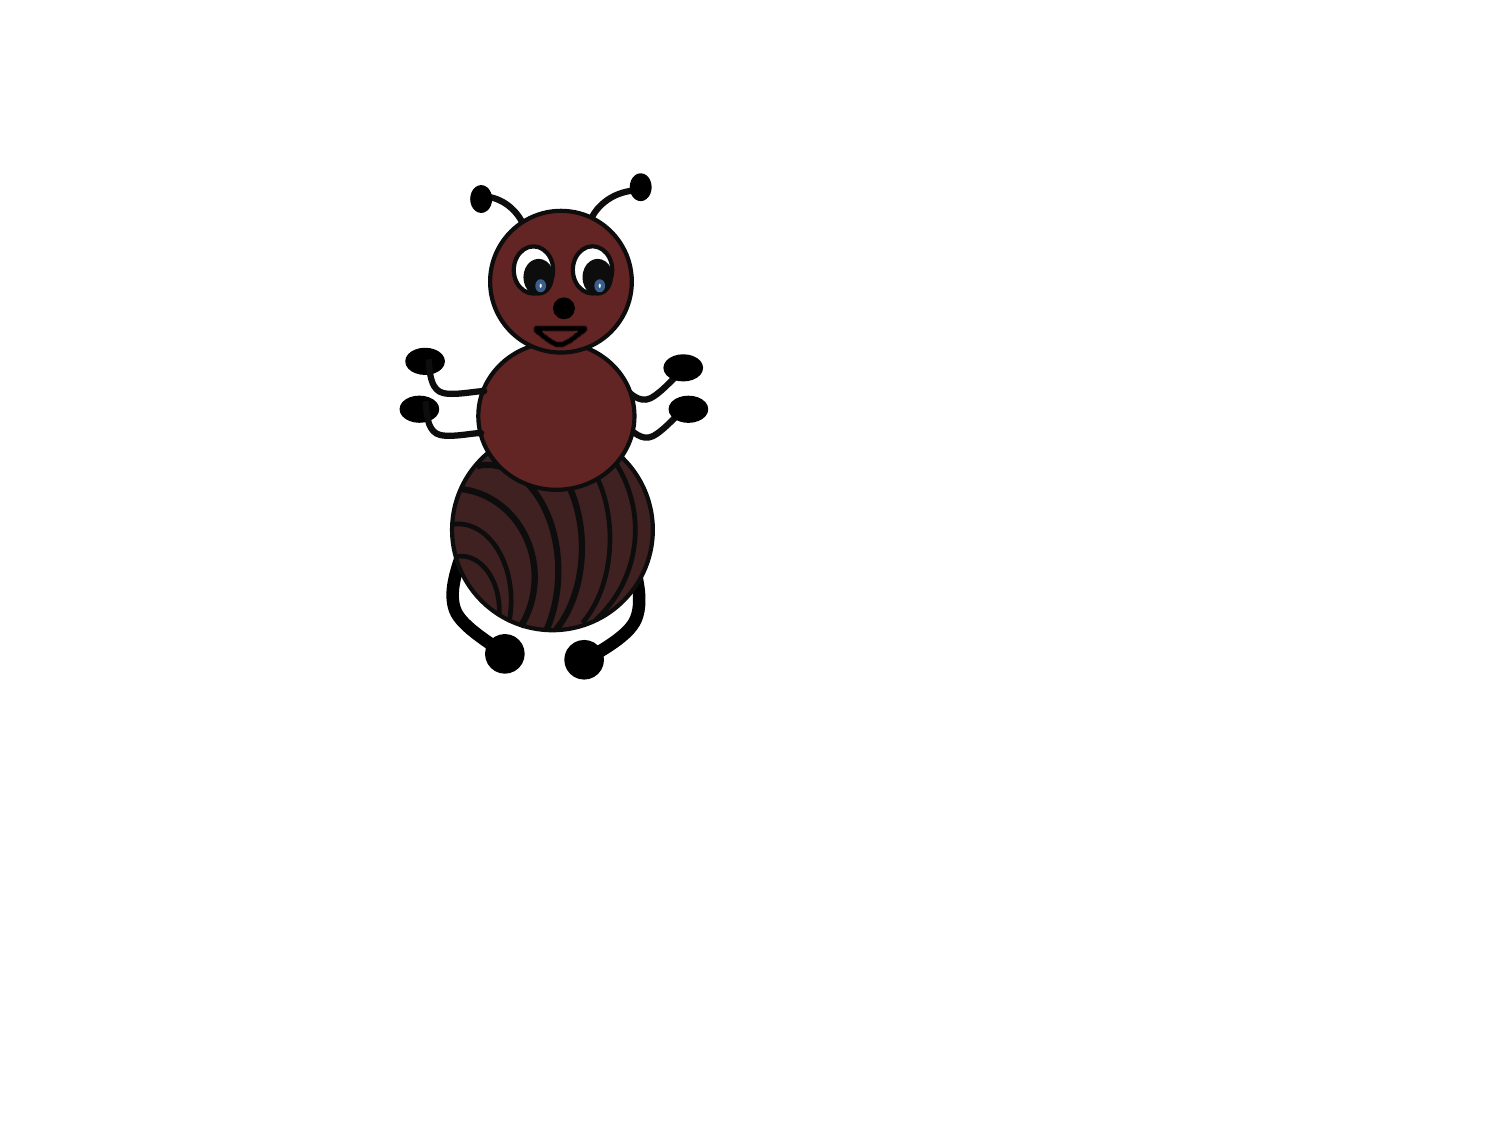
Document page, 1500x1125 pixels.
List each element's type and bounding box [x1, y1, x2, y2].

text_box [369, 175, 707, 678]
